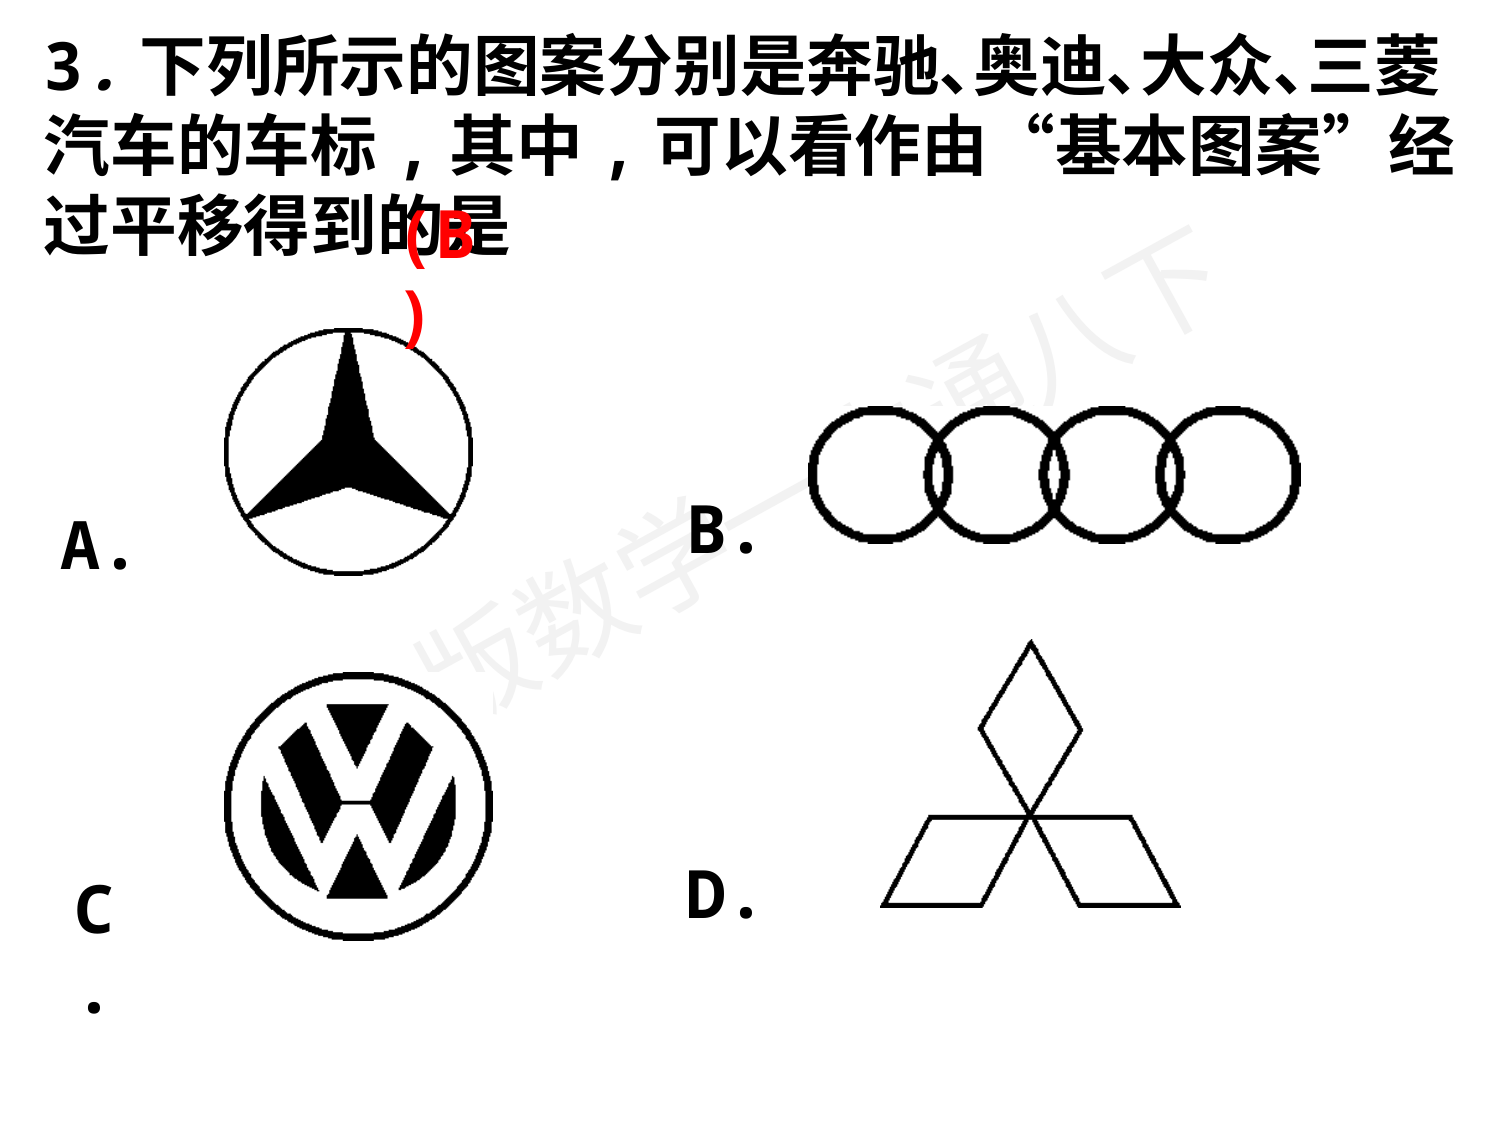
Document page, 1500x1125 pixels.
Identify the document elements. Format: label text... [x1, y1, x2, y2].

picture [224, 672, 493, 941]
picture [880, 639, 1181, 908]
text_box D. [671, 844, 860, 940]
text_box (B) [380, 184, 493, 360]
picture [808, 406, 1301, 544]
picture [224, 328, 473, 576]
text_box C. [60, 859, 157, 1035]
text_box B. [671, 479, 1483, 575]
text_box 3.下列所示的图案分别是奔驰､奥迪､大众､三菱汽车的车标,其中,可以看作由“基本图案”经过平移得到的是 [28, 16, 1500, 272]
text_box A. [45, 495, 856, 590]
